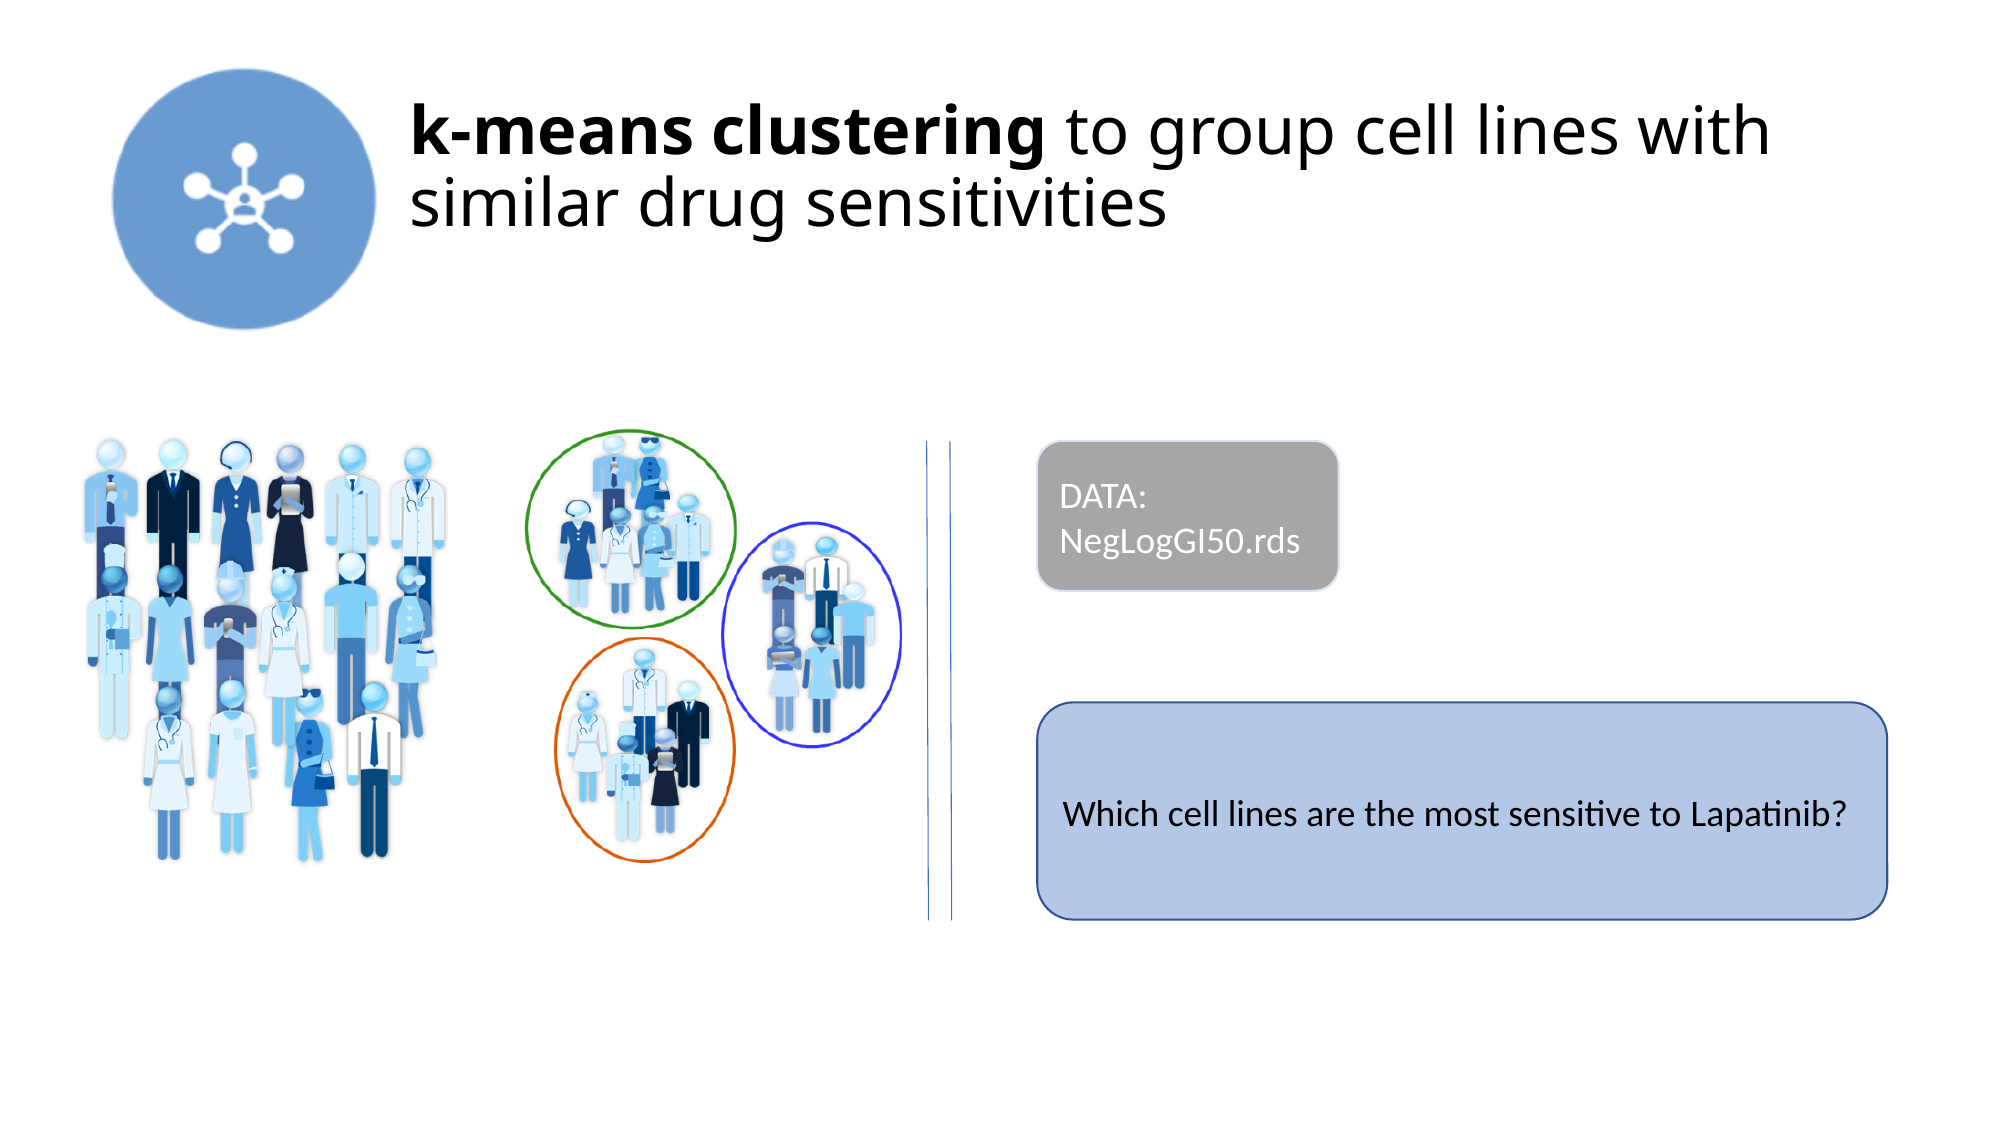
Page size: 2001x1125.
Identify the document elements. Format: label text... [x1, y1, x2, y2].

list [94, 59, 394, 345]
title k-means clustering to group cell lines with similar drug sensitivities [394, 59, 1863, 278]
text_box Which cell lines are the most sensitive to Lapatinib? [1036, 701, 1889, 921]
picture [76, 427, 902, 870]
text_box DATA: NegLogGI50.rds [1036, 439, 1340, 592]
